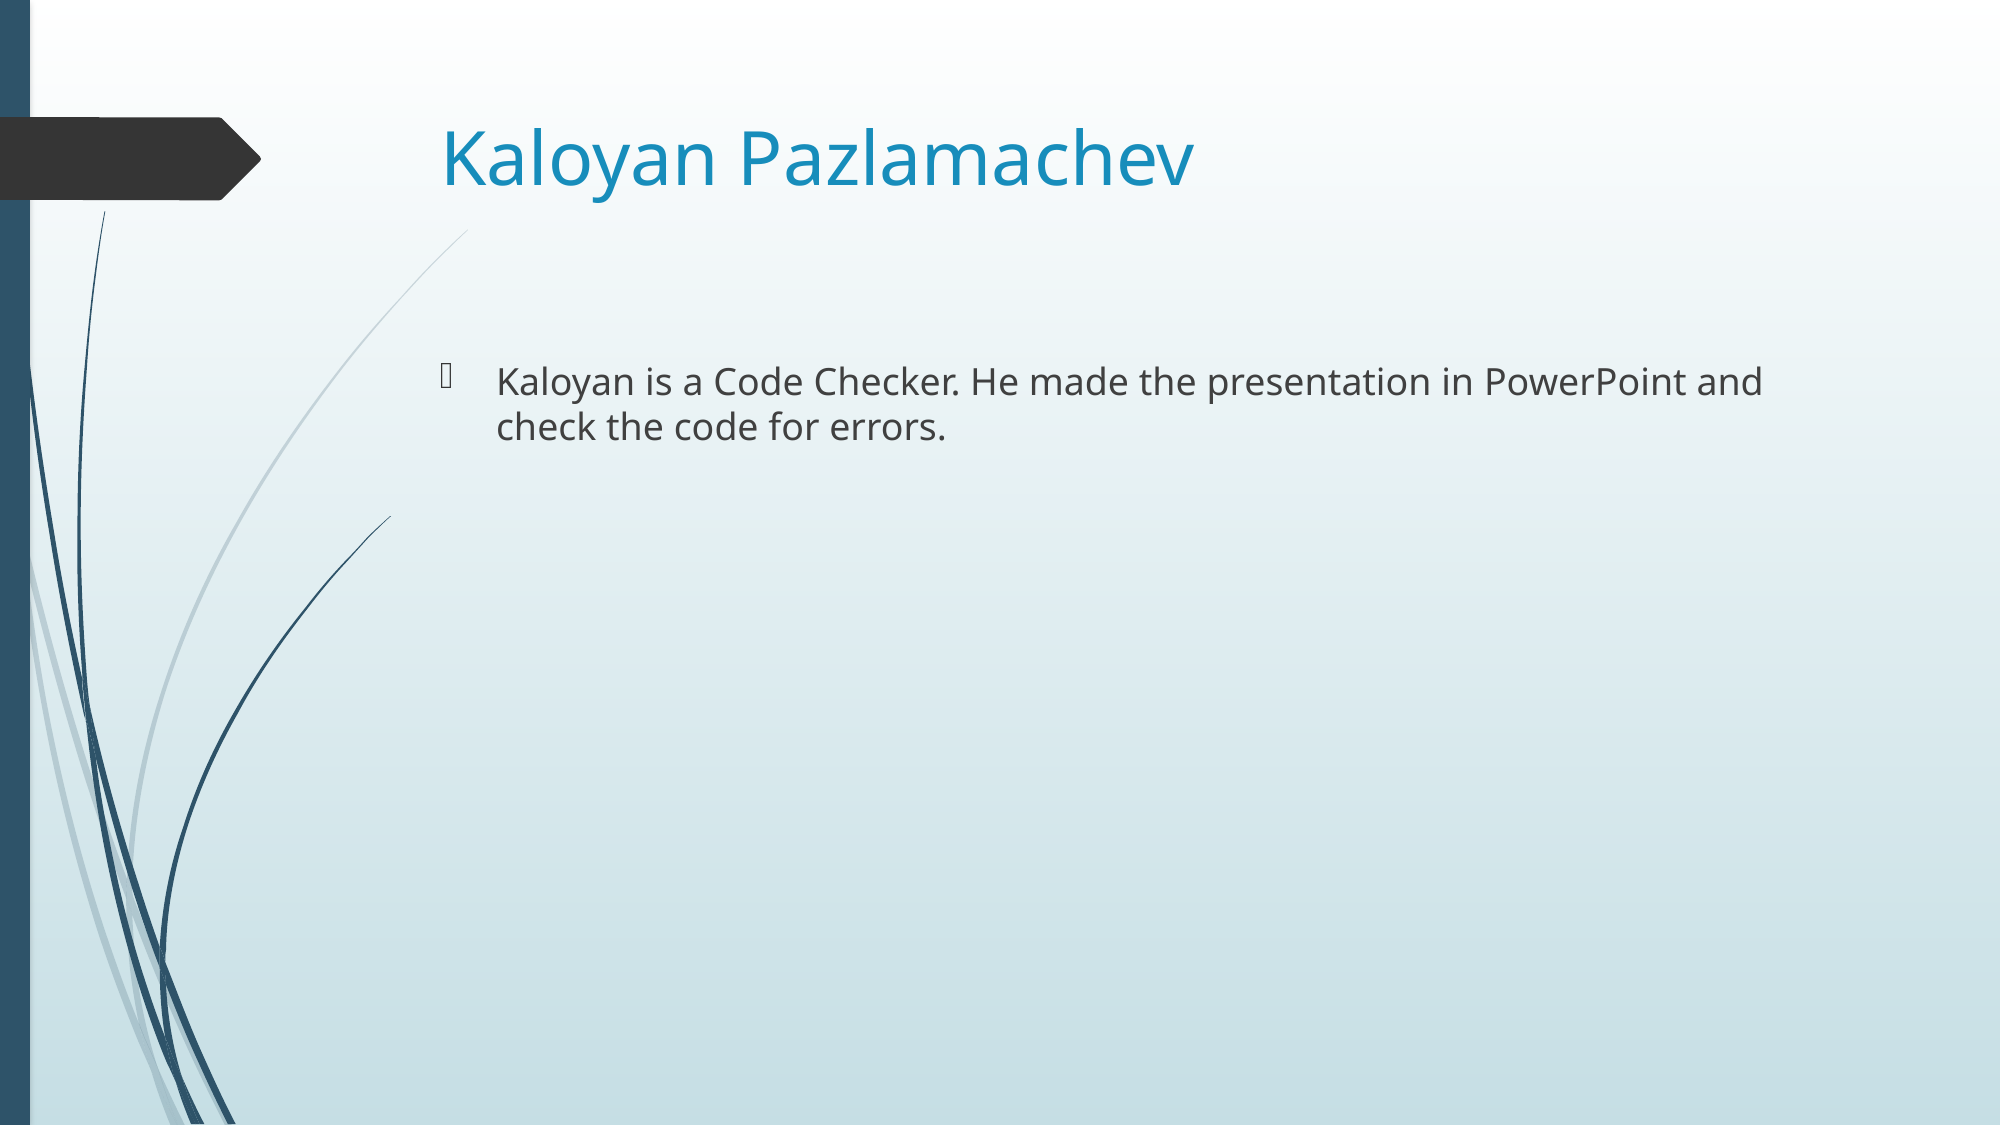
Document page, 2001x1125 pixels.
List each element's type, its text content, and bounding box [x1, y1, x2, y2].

list Kaloyan is a Code Checker. He made the presentation in PowerPoint and check the code for errors. [424, 350, 1888, 970]
title Kaloyan Pazlamachev [425, 102, 1888, 313]
